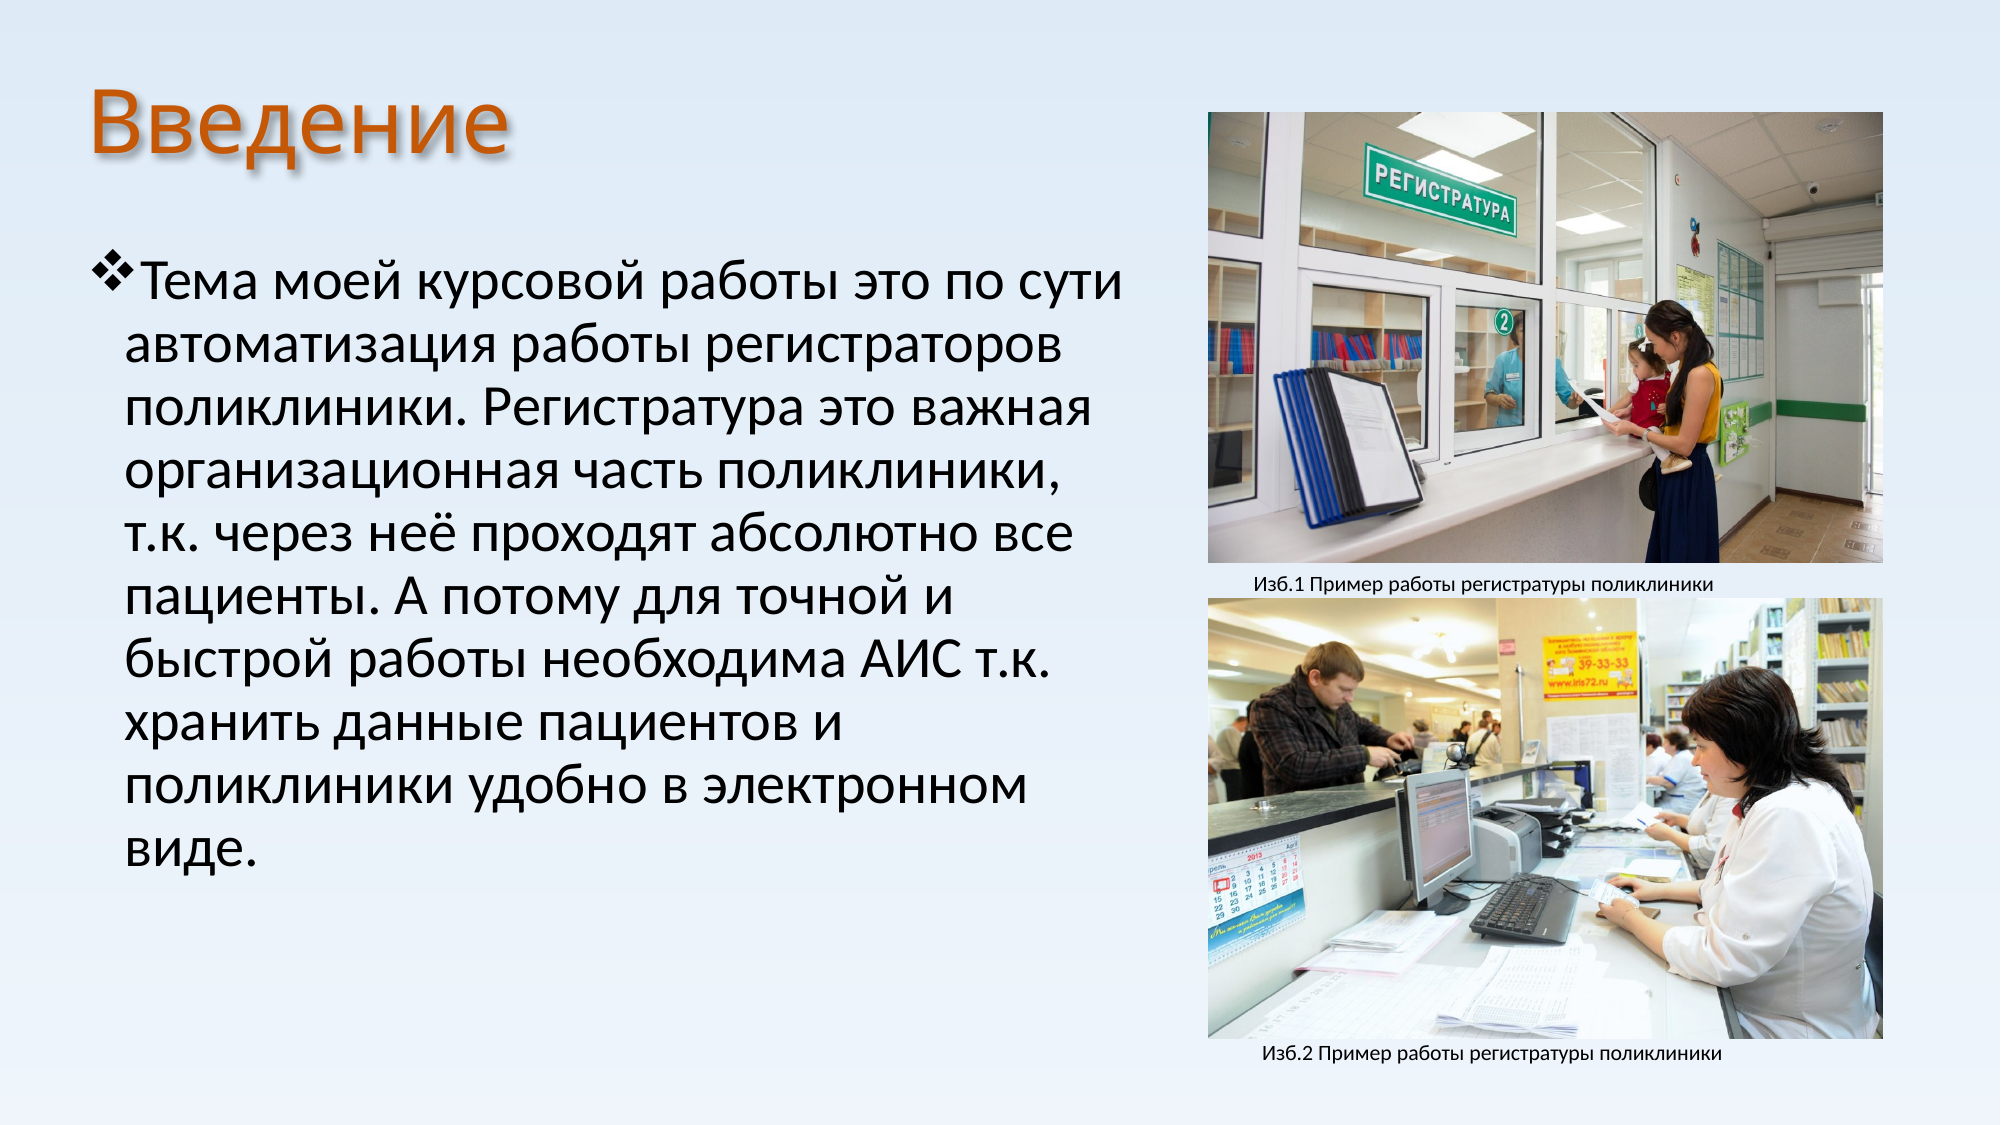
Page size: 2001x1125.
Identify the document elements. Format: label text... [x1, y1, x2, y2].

text_box Изб.2 Пример работы регистратуры поликлиники [1247, 1039, 1846, 1073]
title Введение [71, 69, 1797, 182]
text_box Изб.1 Пример работы регистратуры поликлиники [1238, 563, 1838, 598]
list Тема моей курсовой работы это по сути автоматизация работы регистраторов поликлиники. Регистратура это важная организационная часть поликлиники, т.к. через неё проходят абсолютно все пациенты. А потому для точной и быстрой работы необходима АИС т.к. хранить данные пациентов и поликлиники удобно в электронном виде. [71, 241, 1160, 956]
picture [1208, 112, 1883, 563]
picture [1208, 598, 1883, 1039]
